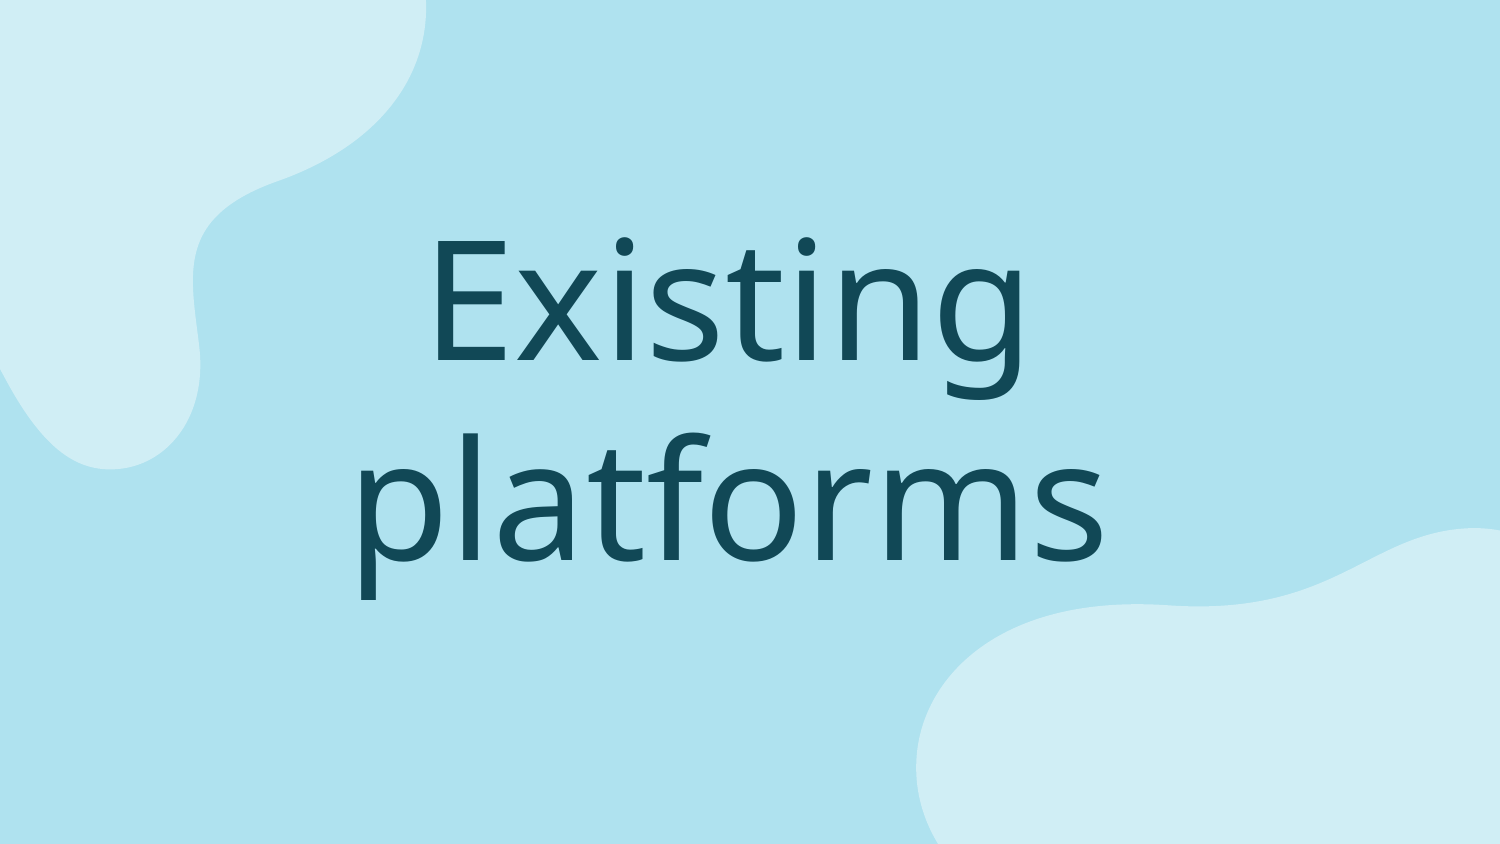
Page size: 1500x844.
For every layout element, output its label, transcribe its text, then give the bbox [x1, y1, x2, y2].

title Existing platforms [62, 139, 1396, 649]
